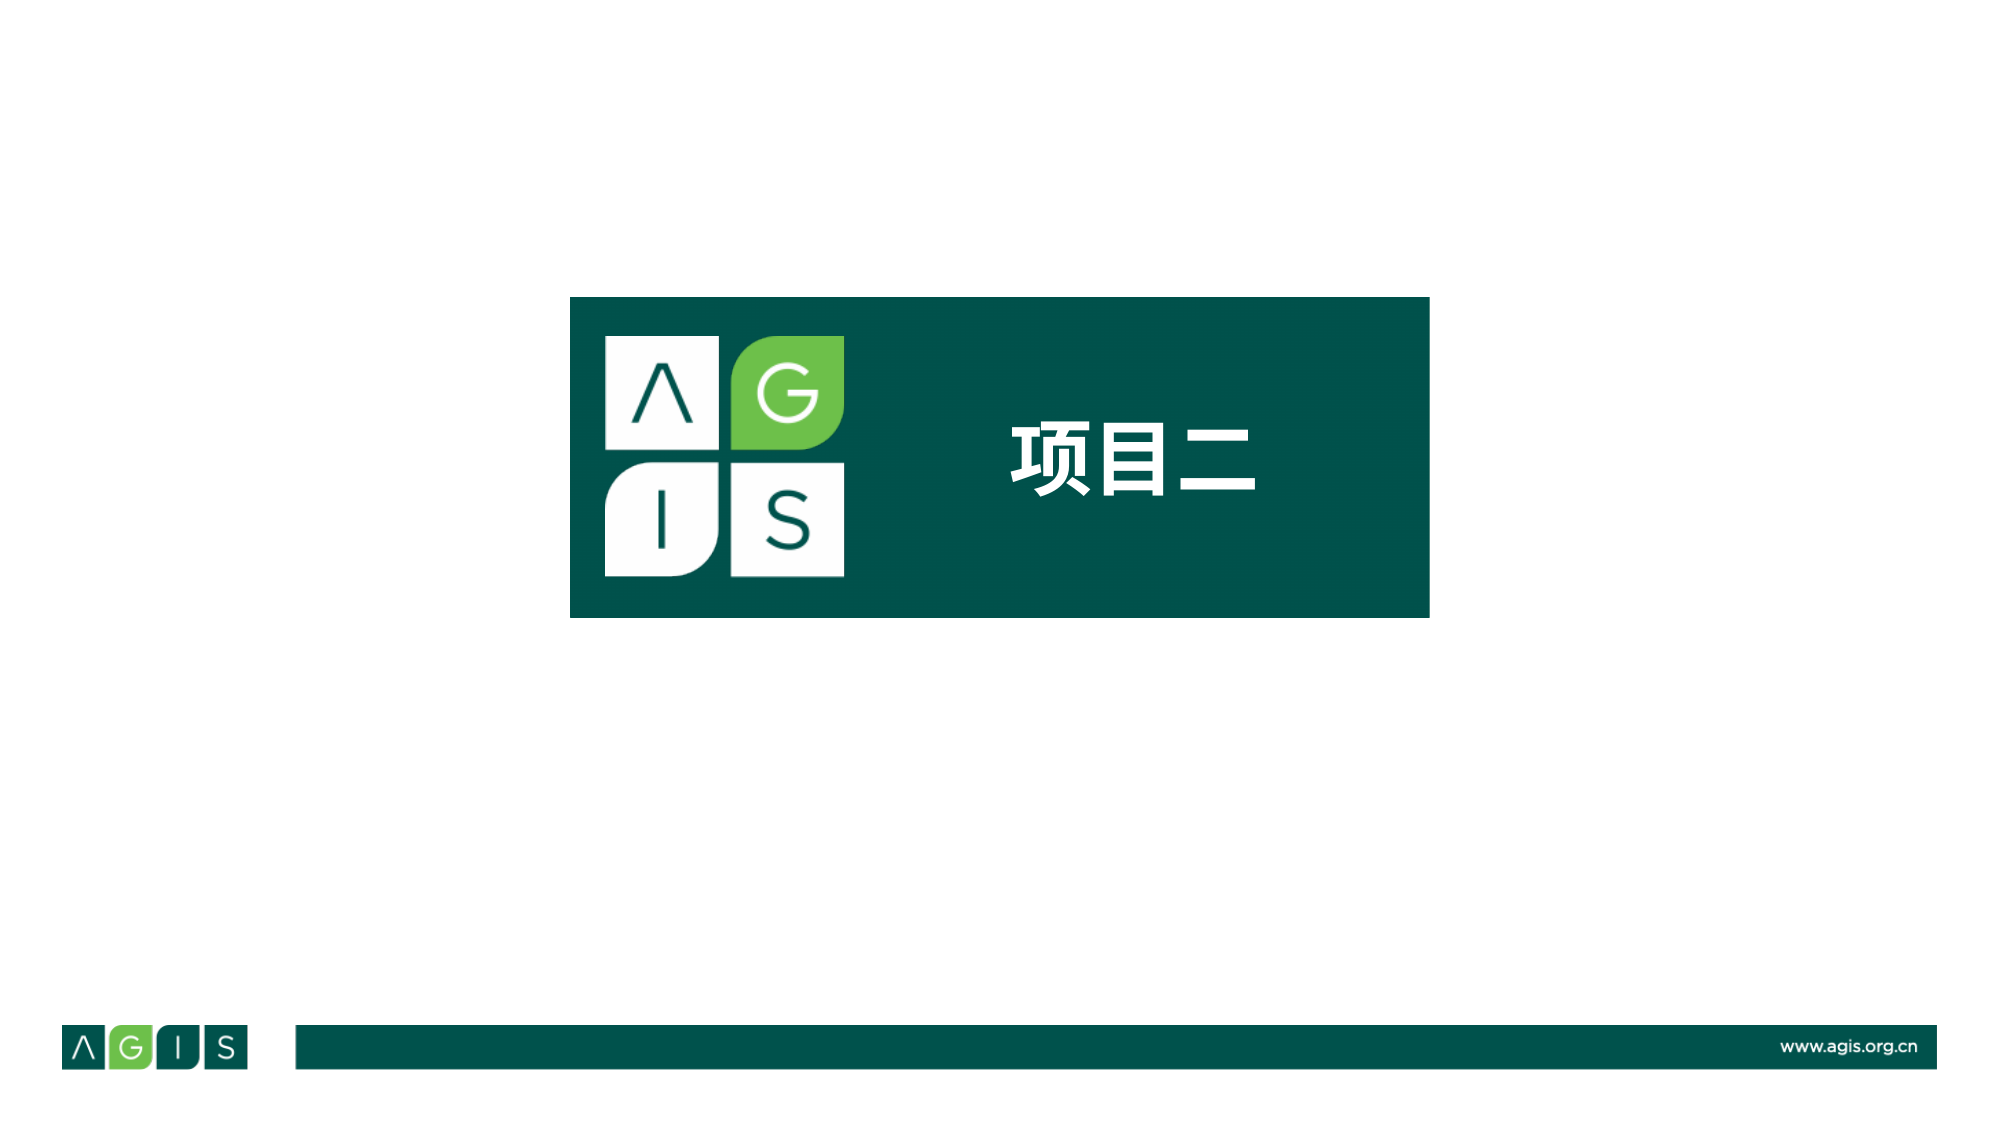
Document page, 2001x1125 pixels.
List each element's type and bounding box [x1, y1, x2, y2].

picture [62, 1025, 1938, 1070]
picture [570, 297, 1430, 618]
